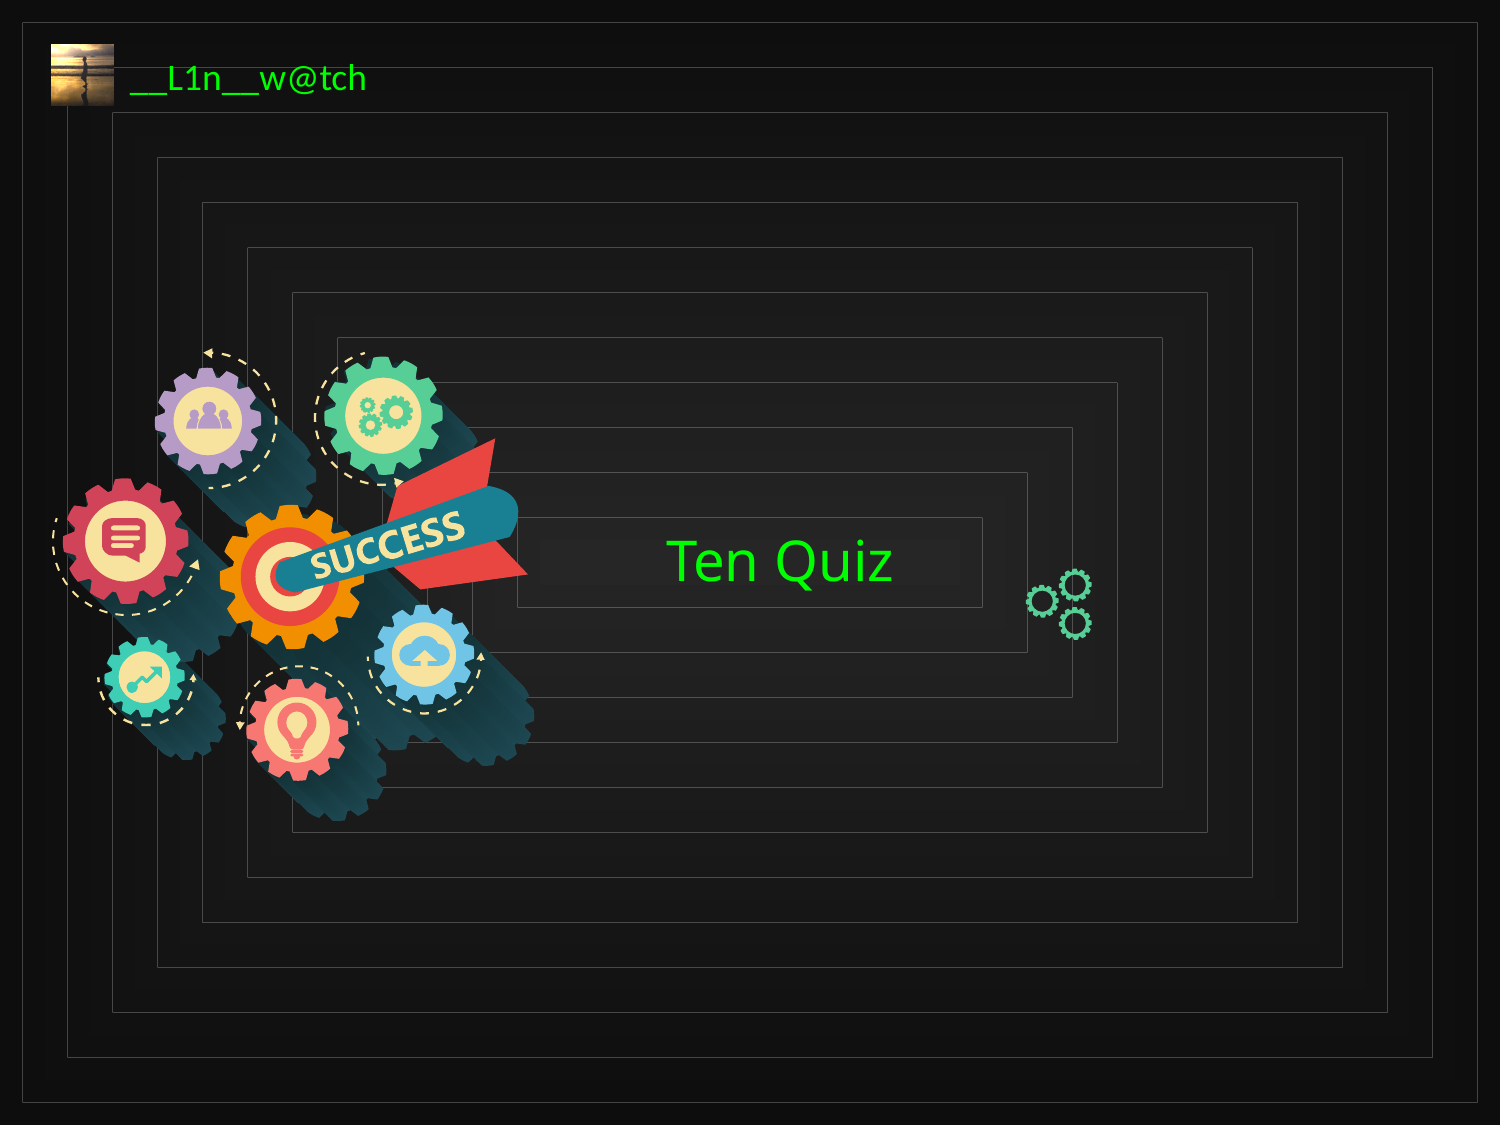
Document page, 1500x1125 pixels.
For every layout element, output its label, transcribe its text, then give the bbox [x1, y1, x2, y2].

picture [51, 348, 535, 821]
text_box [51, 44, 384, 106]
text_box Ten Quiz [535, 517, 1027, 601]
picture [1025, 568, 1092, 640]
